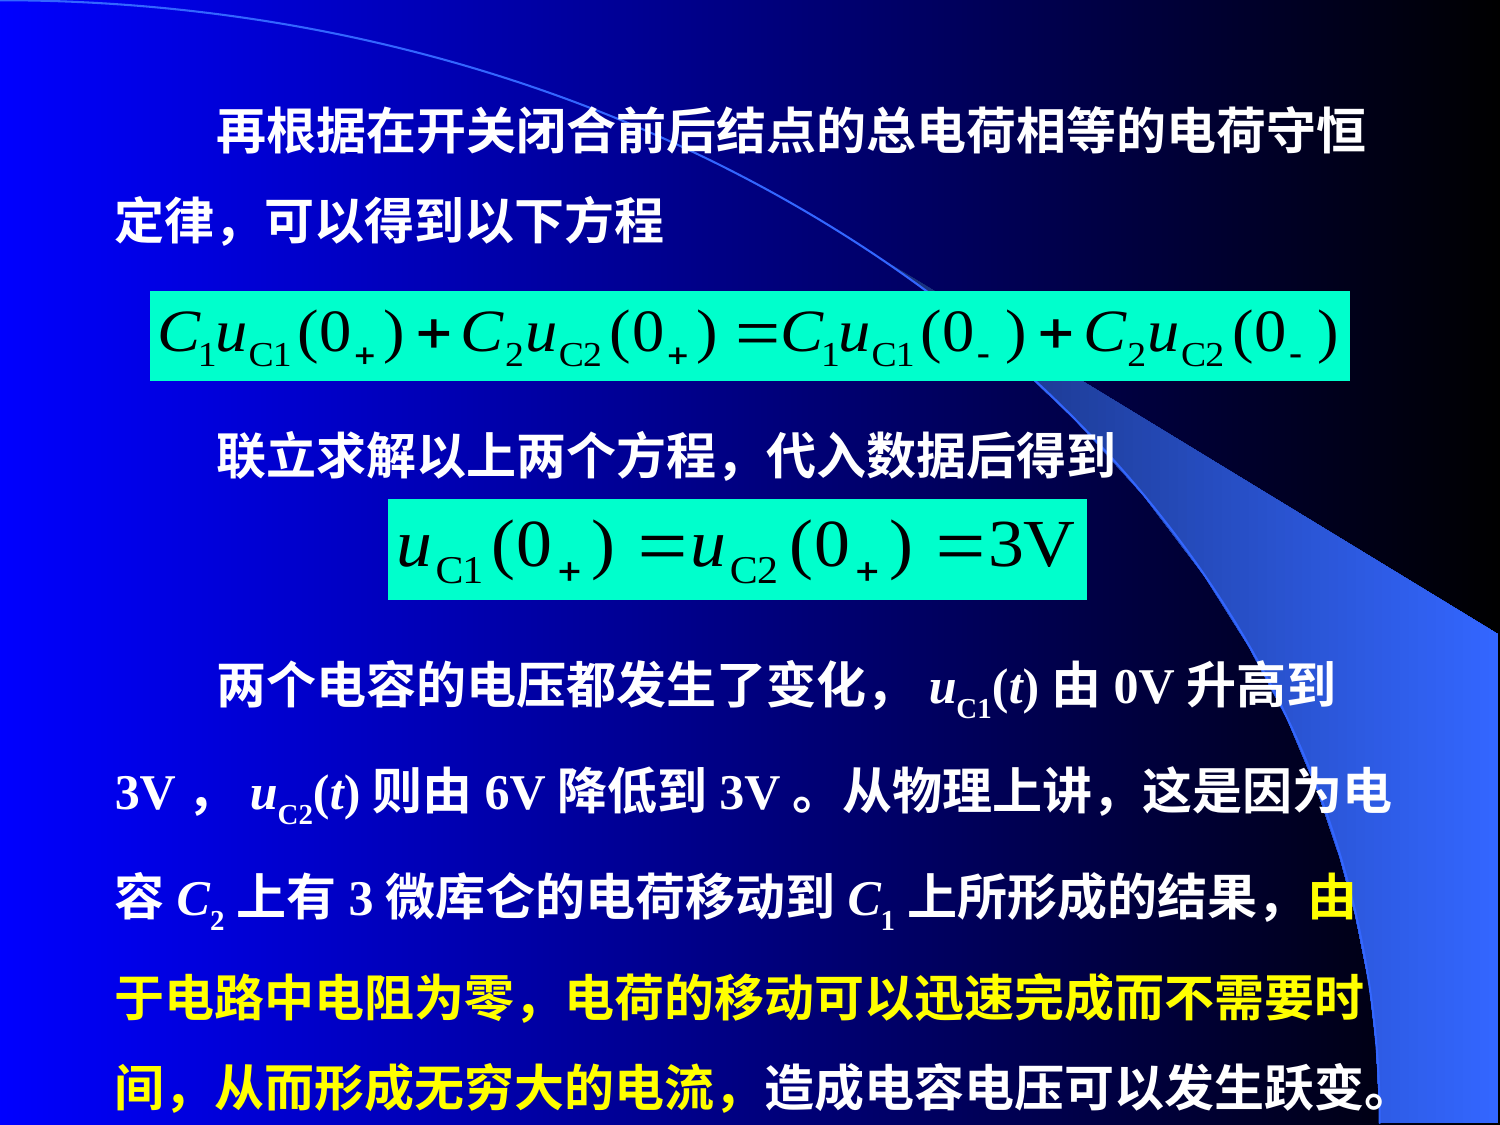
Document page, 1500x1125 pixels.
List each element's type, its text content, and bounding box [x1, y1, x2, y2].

text_box 联立求解以上两个方程，代入数据后得到 [99, 387, 1413, 493]
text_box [387, 498, 1088, 601]
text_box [149, 291, 1351, 382]
text_box 再根据在开关闭合前后结点的总电荷相等的电荷守恒定律，可以得到以下方程 [99, 62, 1413, 258]
text_box 两个电容的电压都发生了变化，uC1(t)由0V升高到3V，uC2(t)则由6V降低到3V。从物理上讲，这是因为电容C2上有3微库仑的电荷移动到C1上所形成的结果，由于电路中电阻为零，电荷的移动可以迅速完成而不需要时间，从而形成无穷大的电流，造成电容电压可以发生跃变。 [99, 610, 1413, 1124]
